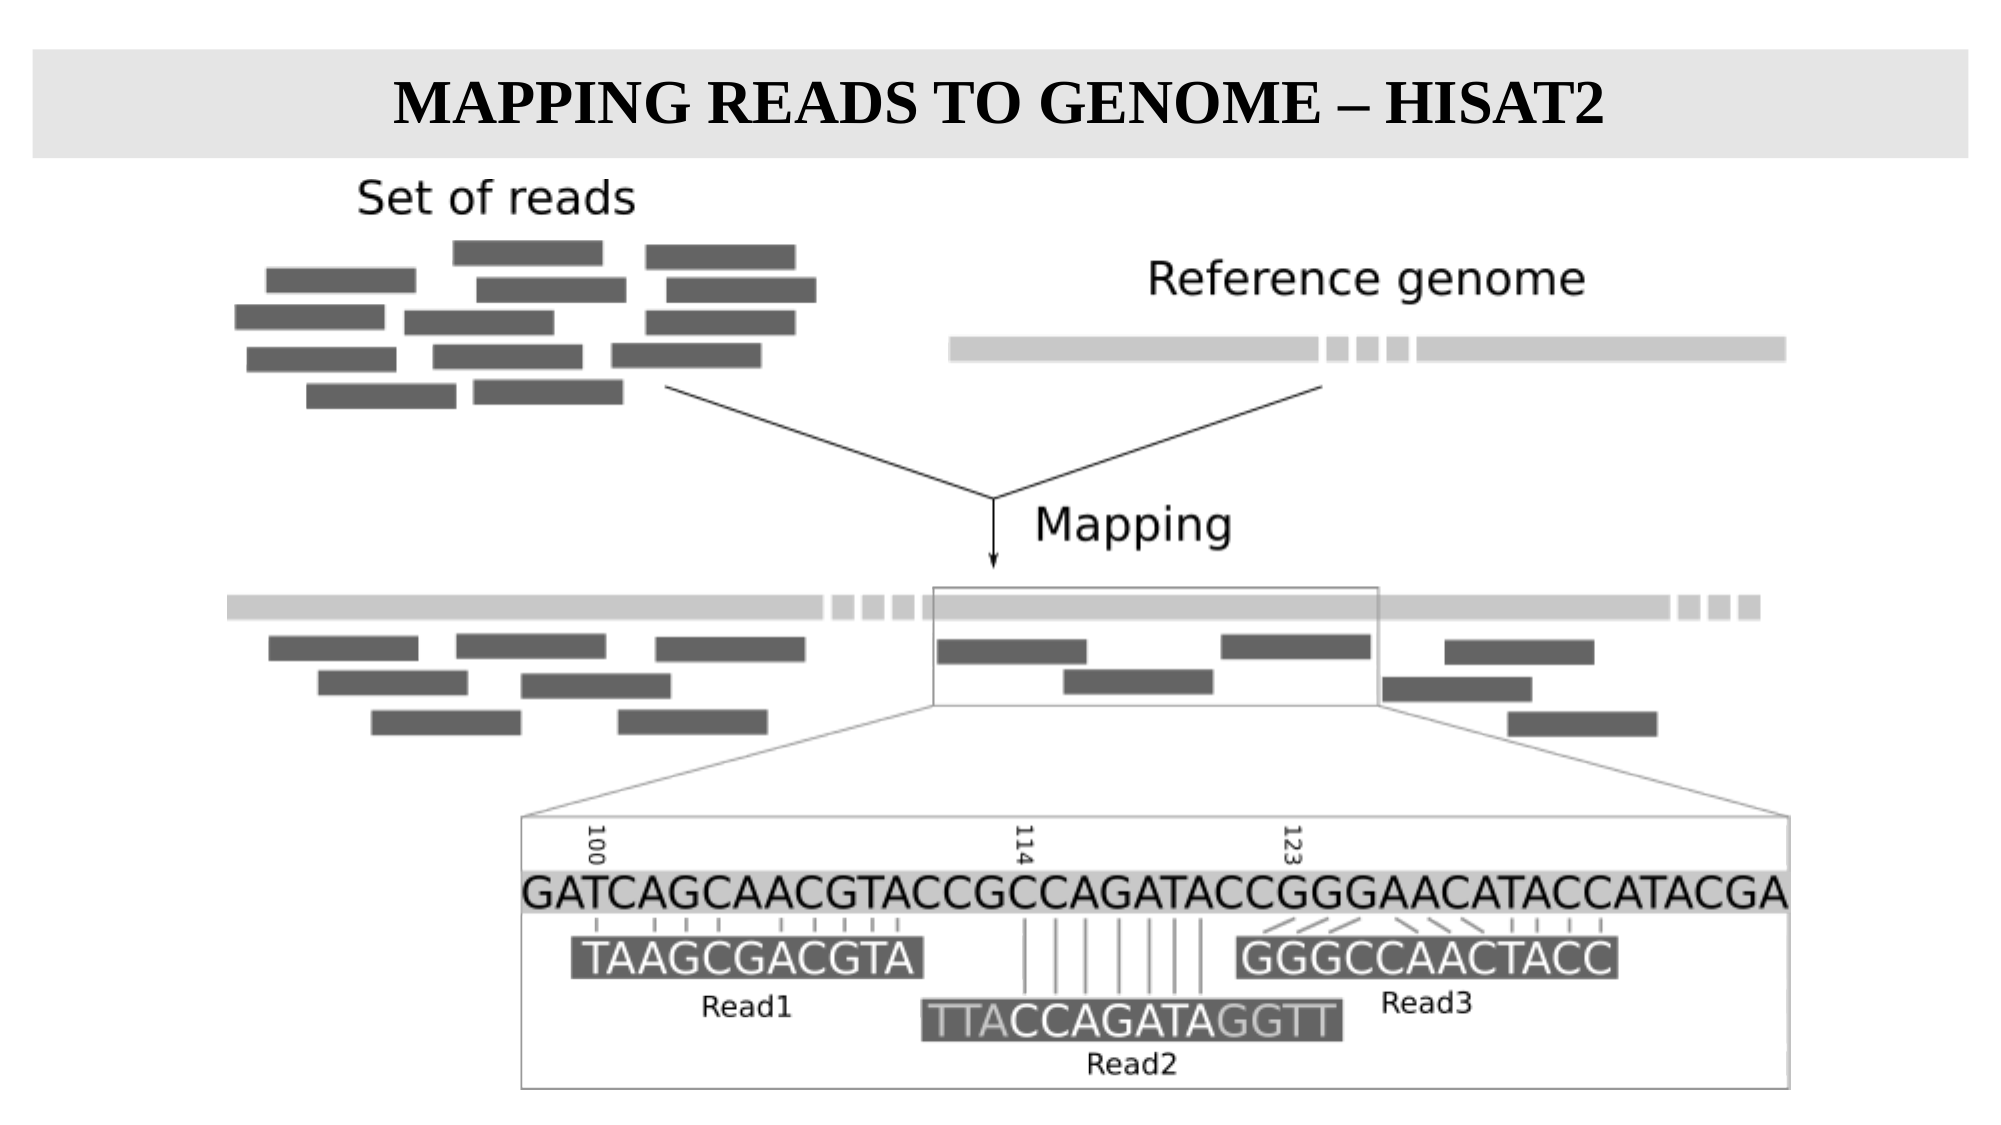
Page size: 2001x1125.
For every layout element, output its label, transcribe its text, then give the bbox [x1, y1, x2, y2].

picture [226, 179, 1791, 1090]
title MAPPING READS TO GENOME – HISAT2 [32, 49, 1969, 159]
